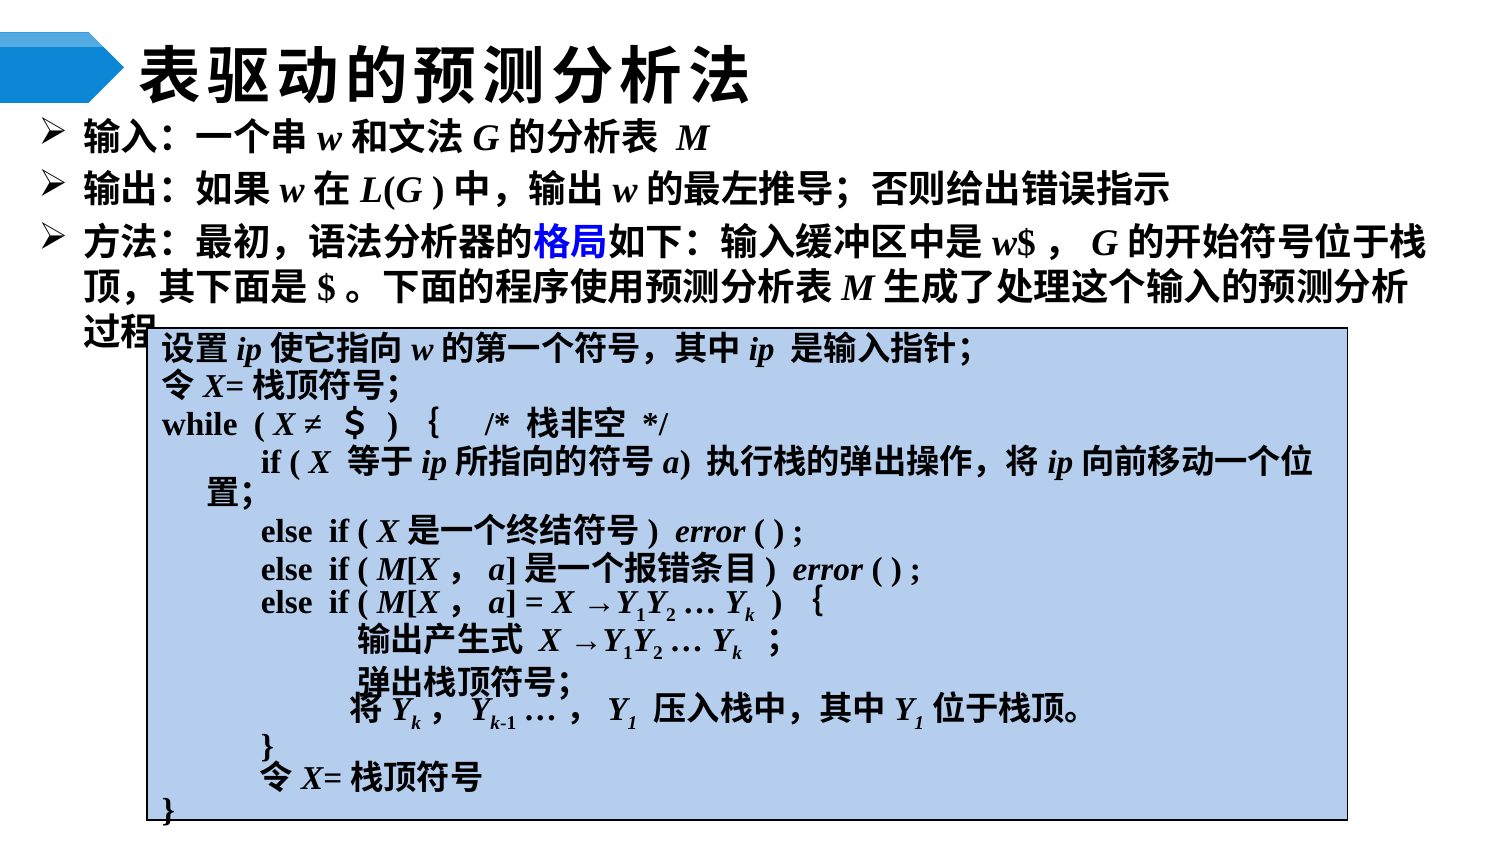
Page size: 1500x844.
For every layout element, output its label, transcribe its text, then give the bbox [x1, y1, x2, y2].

title 表驱动的预测分析法 [123, 43, 1425, 103]
list 输入：一个串w和文法G的分析表 M 输出：如果w在L(G )中，输出w的最左推导；否则给出错误指示 方法：最初，语法分析器的格局如下：输入缓冲区中是w$，G的开始符号位于栈顶，其下面是$。下面的程序使用预测分析表M生成了处理这个输入的预测分析过程 [23, 105, 1454, 635]
text_box 设置ip使它指向w的第一个符号，其中ip 是输入指针； 令X=栈顶符号； while ( X ≠ ＄ )｛ /* 栈非空 */ if ( X 等于ip所指向的符号a) 执行栈的弹出操作，将ip向前移动一个位置； else if ( X是一个终结符号) error ( ) ; else if ( M[X，a]是一个报错条目) error ( ) ; else if ( M[X，a] = X →Y1Y2 … Yk )｛ 输出产生式 X →Y1Y2 … Yk ； 弹出栈顶符号； 将Yk，Yk-1 …，Y1 压入栈中，其中Y1位于栈顶。 } 令X=栈顶符号 } [147, 328, 1348, 821]
